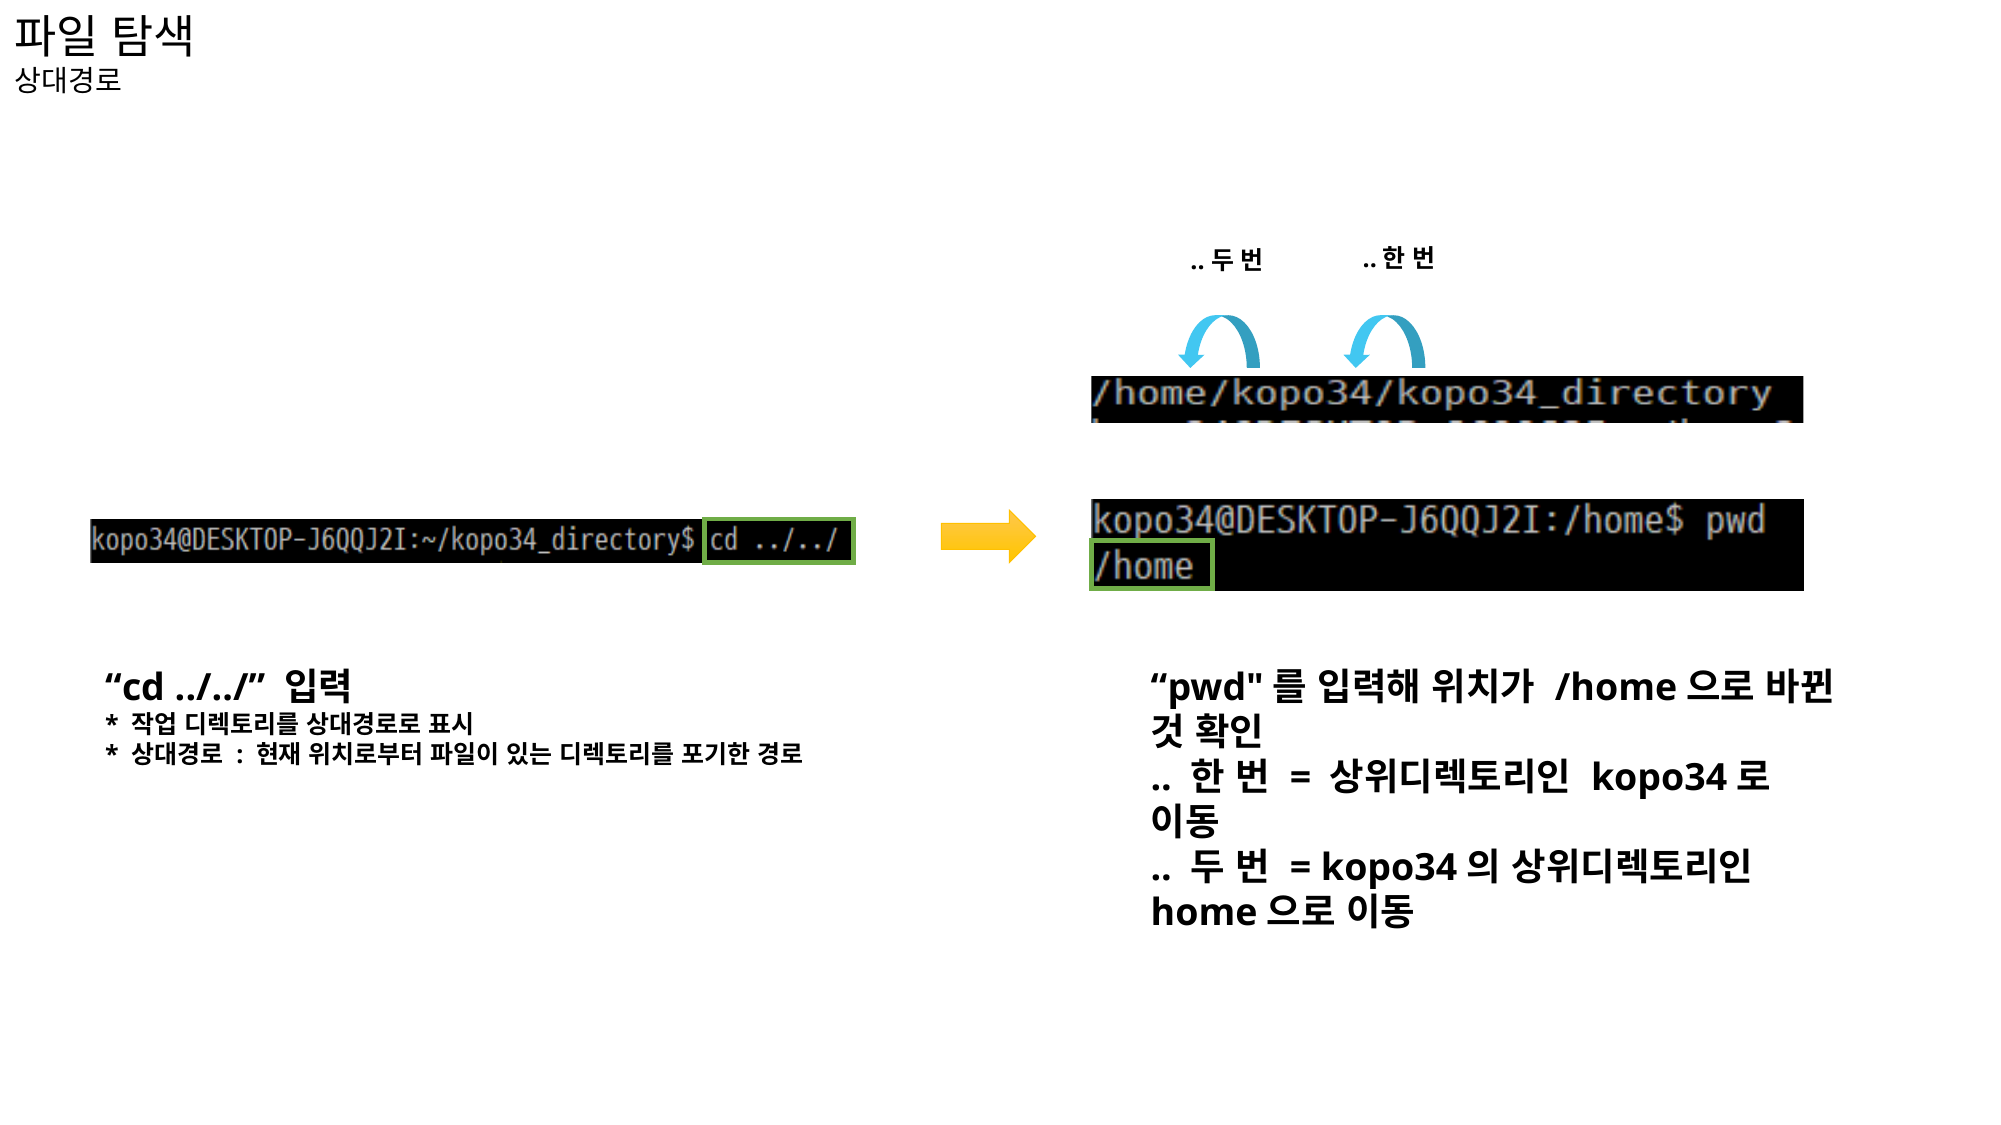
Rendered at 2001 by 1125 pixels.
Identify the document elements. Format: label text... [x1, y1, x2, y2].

text_box “pwd"를 입력해 위치가 /home으로 바뀐 것 확인 .. 한 번 = 상위디렉토리인 kopo34로 이동 .. 두 번 = kopo34의 상위디렉토리인 home으로 이동 [1135, 655, 1851, 941]
text_box 파일 탐색 상대경로 [0, 0, 560, 105]
text_box ..한 번 [1347, 234, 1503, 280]
text_box [1176, 313, 1262, 370]
text_box “cd ../../” 입력 * 작업 디렉토리를 상대경로로 표시 * 상대경로 : 현재 위치로부터 파일이 있는 디렉토리를 포기한 경로 [90, 655, 906, 776]
picture [1090, 376, 1804, 423]
picture [1090, 499, 1804, 592]
picture [89, 518, 855, 563]
text_box [941, 510, 1036, 563]
text_box [1342, 313, 1427, 370]
text_box ..두 번 [1175, 237, 1331, 283]
